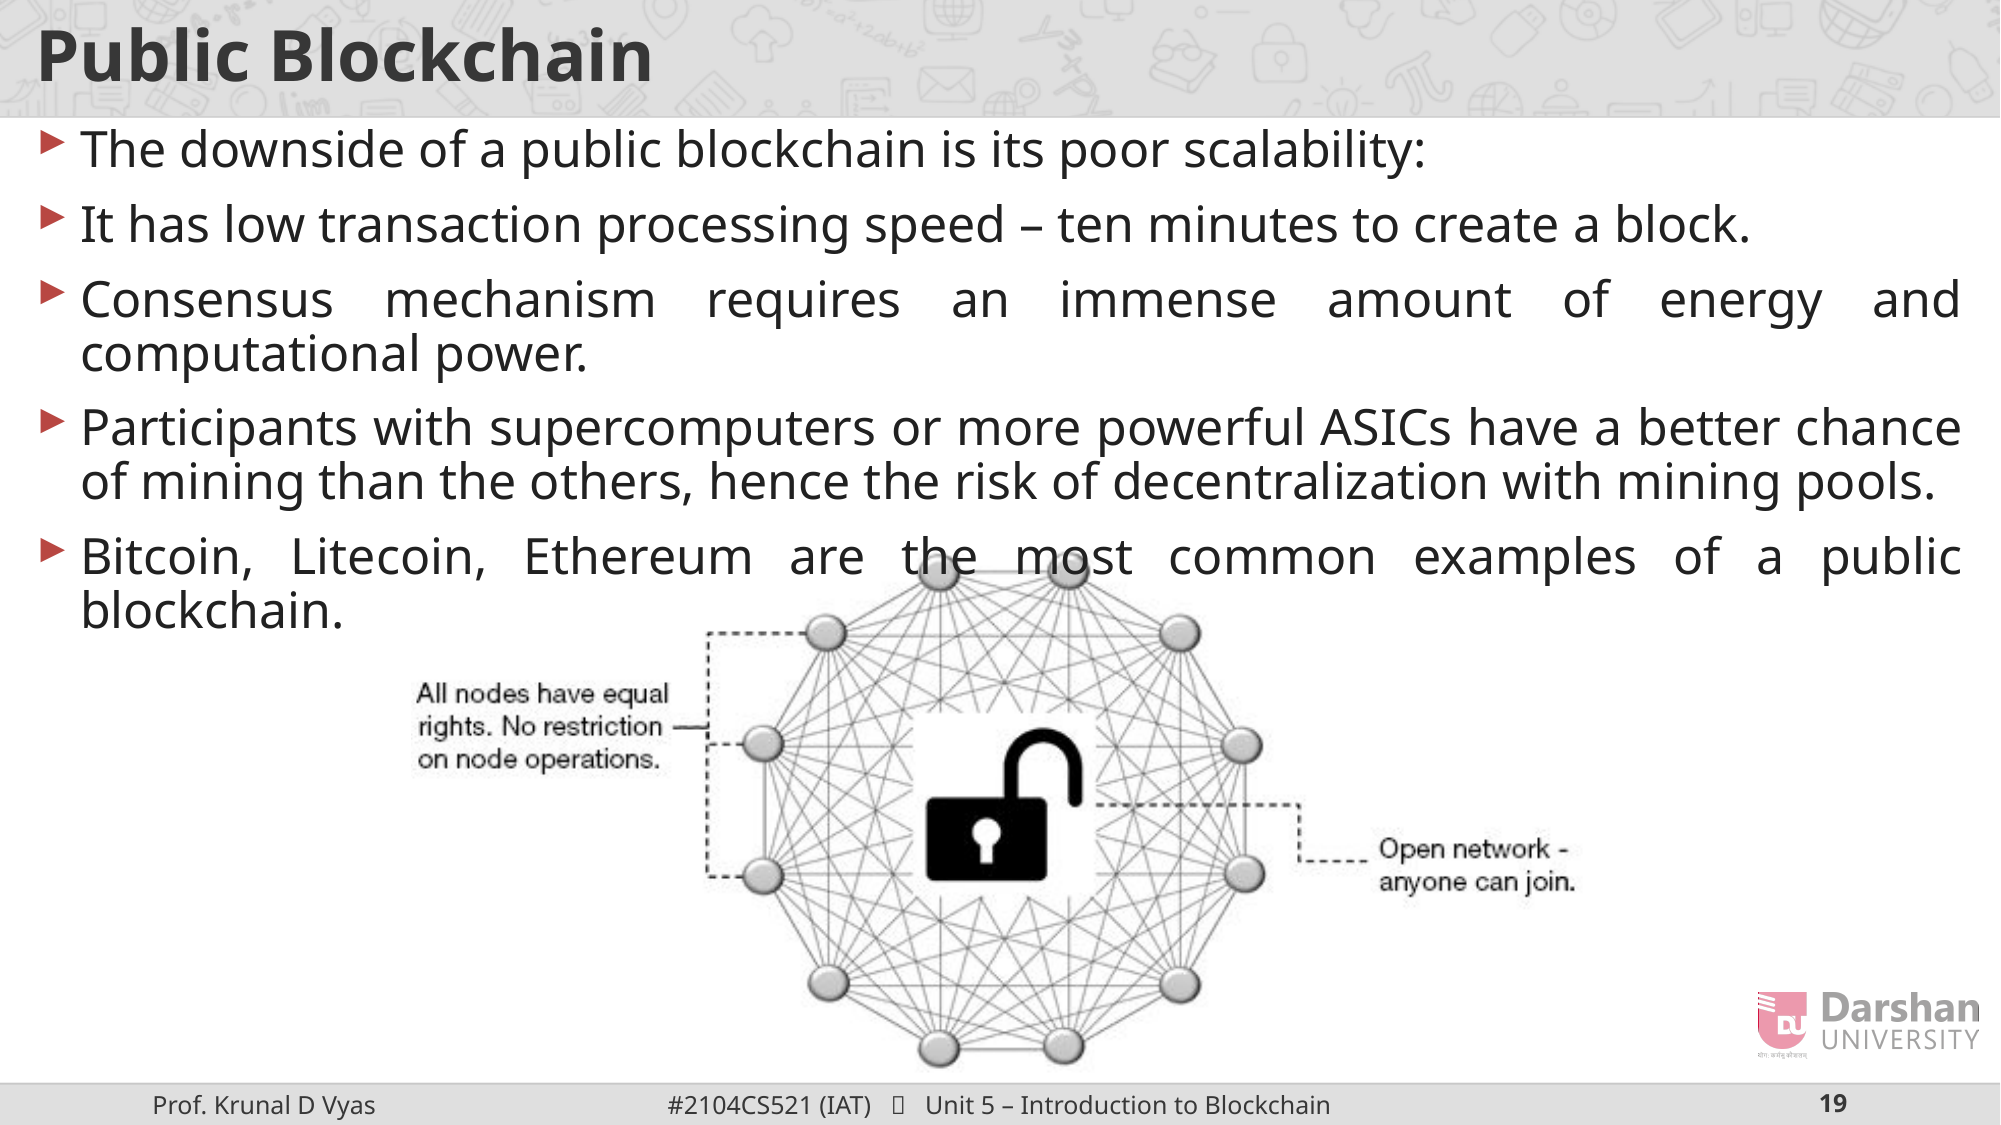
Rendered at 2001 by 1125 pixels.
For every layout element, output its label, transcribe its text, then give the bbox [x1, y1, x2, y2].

picture [411, 534, 1589, 1073]
title Public Blockchain [0, 0, 2000, 117]
list The downside of a public blockchain is its poor scalability: It has low transaction processing speed – ten minutes to create a block. Consensus mechanism requires an immense amount of energy and computational power. Participants with supercomputers or more powerful ASICs have a better chance of mining than the others, hence the risk of decentralization with mining pools. Bitcoin, Litecoin, Ethereum are the most common examples of a public blockchain. [21, 116, 1979, 535]
